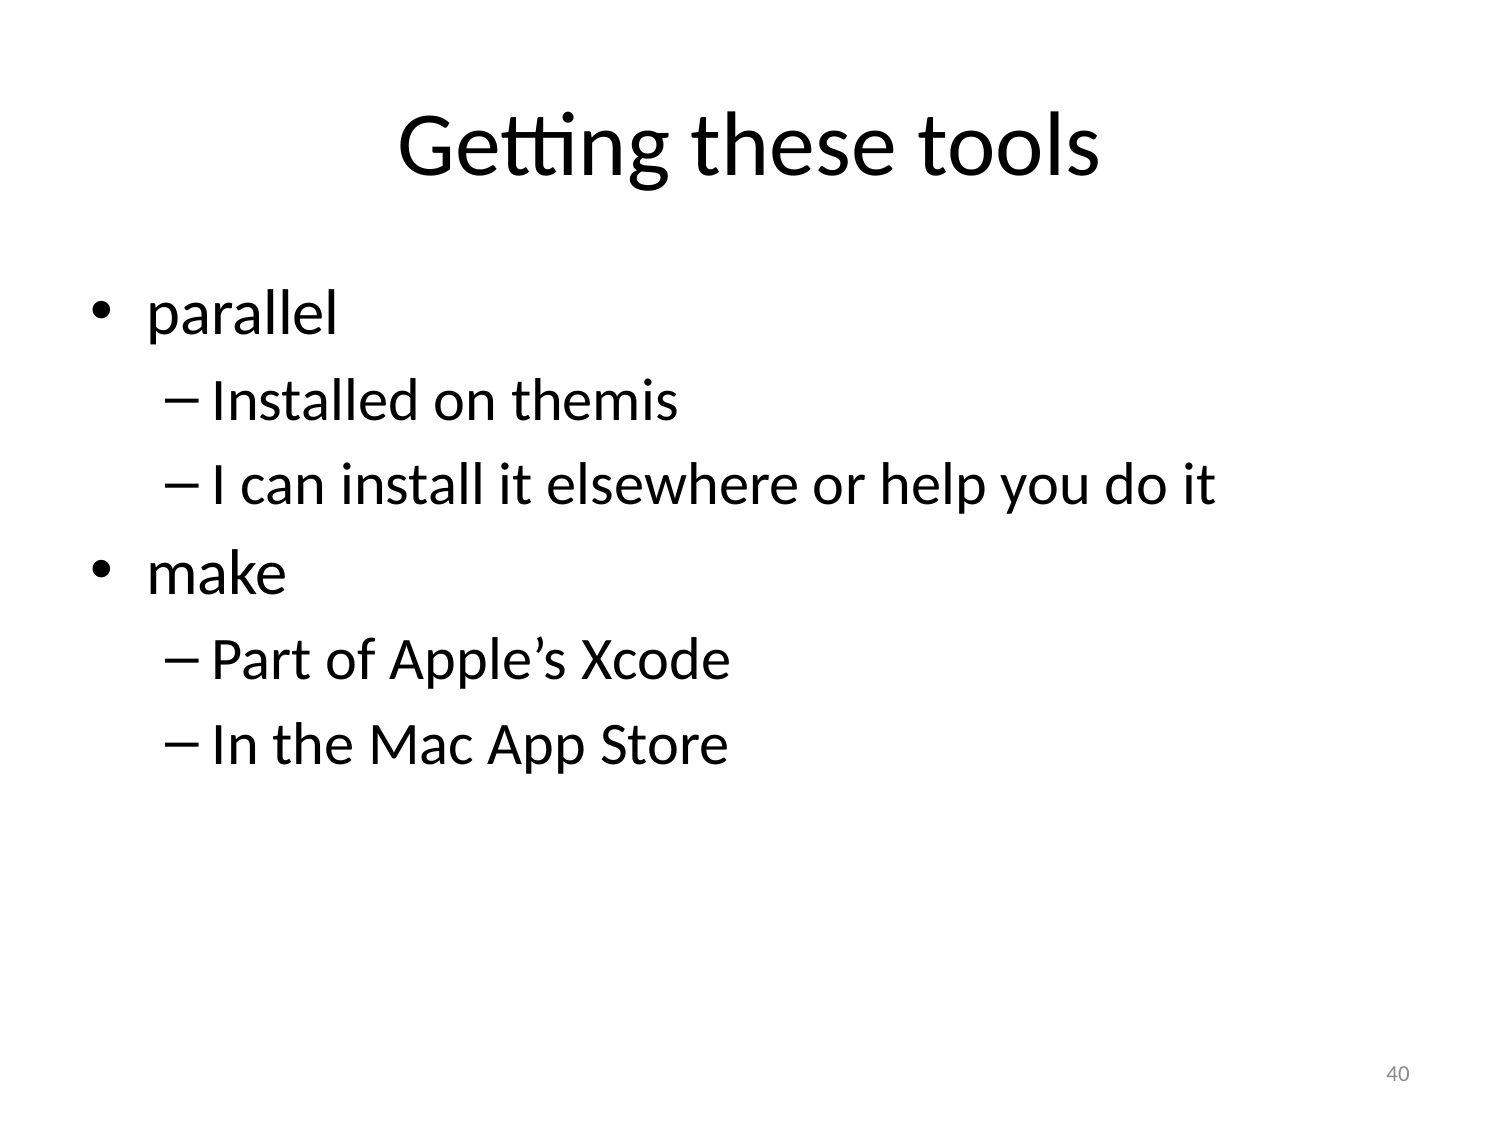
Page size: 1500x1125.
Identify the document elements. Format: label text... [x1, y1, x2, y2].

list parallel Installed on themis I can install it elsewhere or help you do it make Part of Apple’s Xcode In the Mac App Store [75, 262, 1425, 1005]
slide_number 40 [1074, 1042, 1425, 1103]
title Getting these tools [75, 45, 1425, 233]
